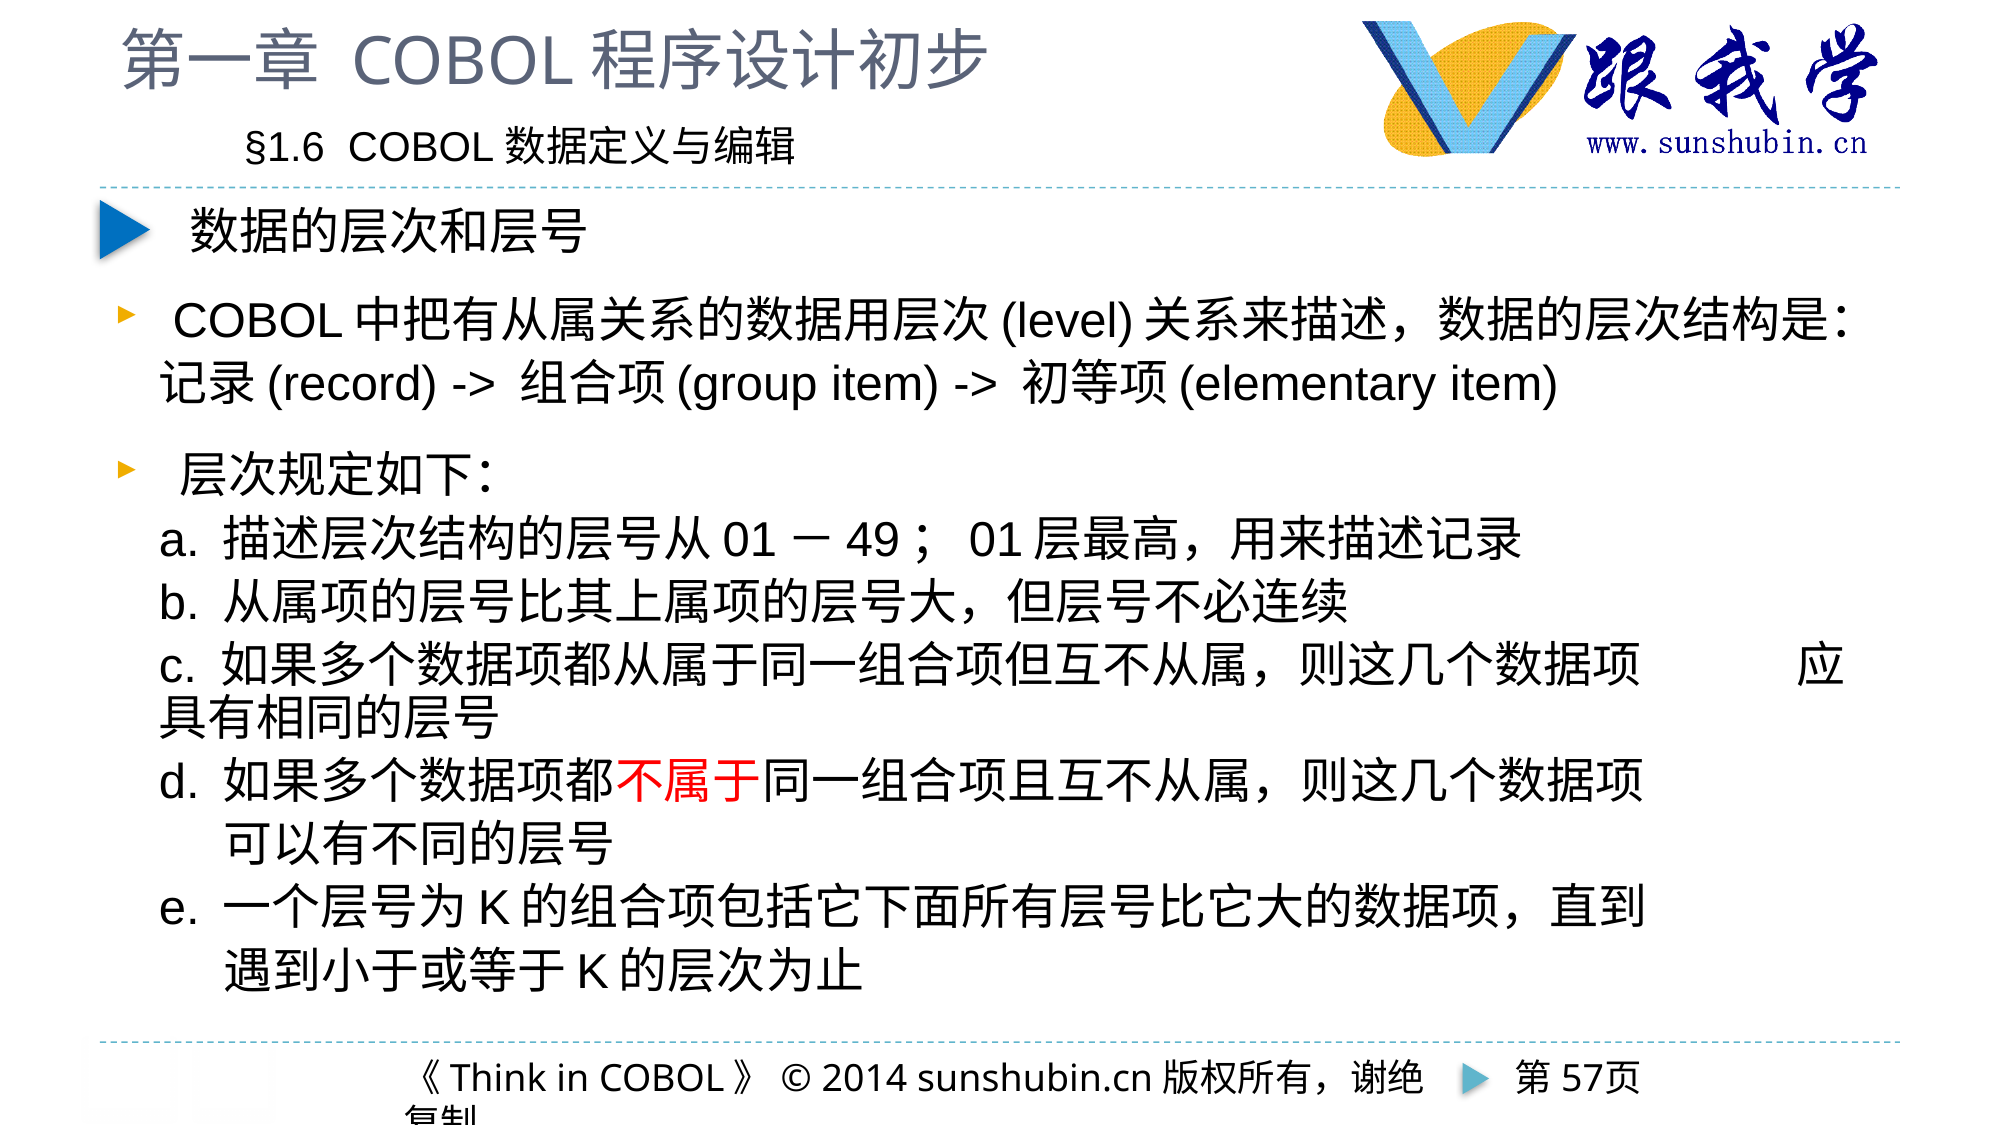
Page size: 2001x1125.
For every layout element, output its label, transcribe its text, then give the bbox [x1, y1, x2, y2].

list COBOL中把有从属关系的数据用层次(level)关系来描述，数据的层次结构是： 记录(record) -> 组合项(group item) -> 初等项(elementary item) 层次规定如下： a. 描述层次结构的层号从01－49；01层最高，用来描述记录 b. 从属项的层号比其上属项的层号大，但层号不必连续 c. 如果多个数据项都从属于同一组合项但互不从属，则这几个数据项 应具有相同的层号 d. 如果多个数据项都不属于同一组合项且互不从属，则这几个数据项 可以有不同的层号 e. 一个层号为K的组合项包括它下面所有层号比它大的数据项，直到 遇到小于或等于K的层次为止 [99, 287, 1900, 1025]
list §1.6 COBOL数据定义与编辑 [217, 118, 1305, 182]
picture [1344, 0, 1900, 177]
title 第一章 COBOL程序设计初步 [105, 10, 1305, 99]
list 数据的层次和层号 [175, 192, 1305, 268]
